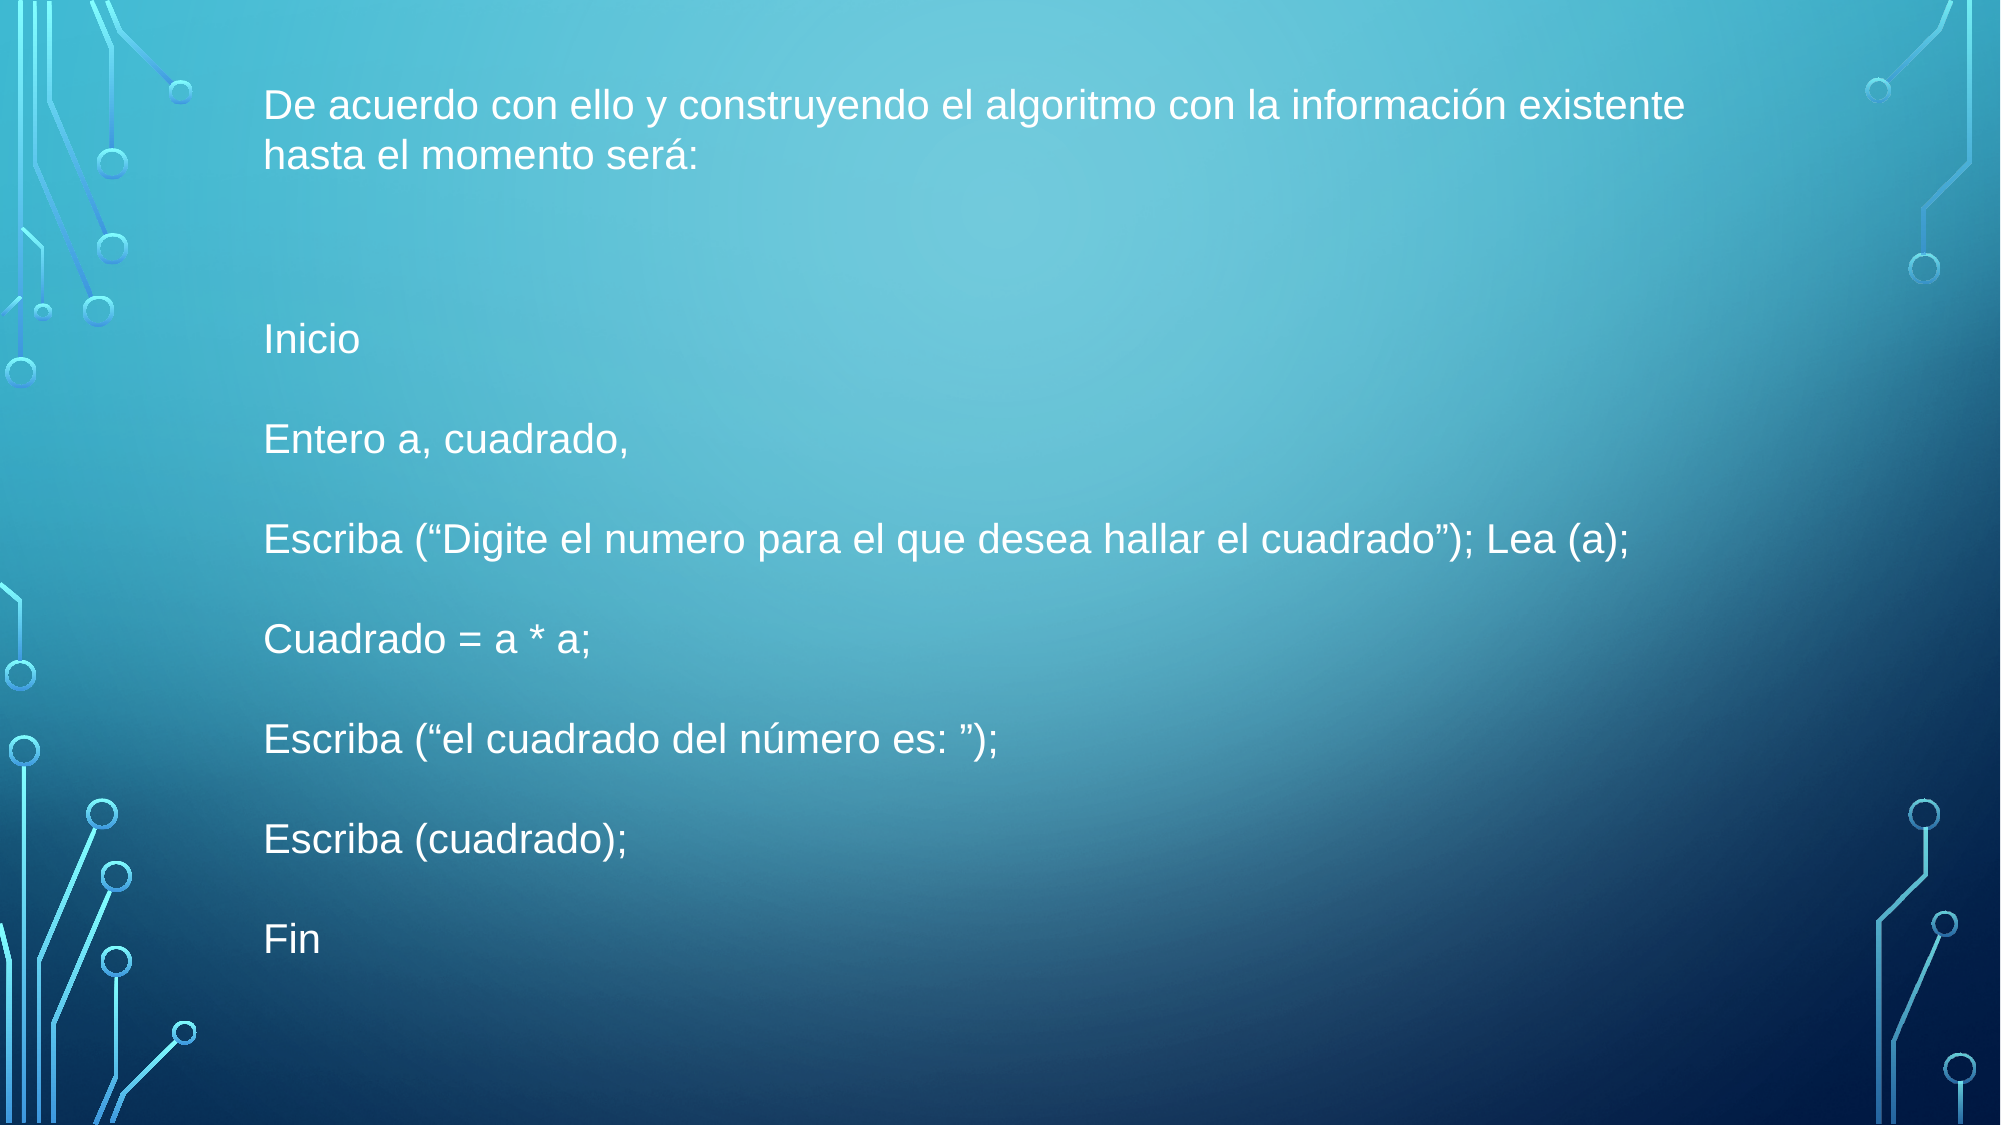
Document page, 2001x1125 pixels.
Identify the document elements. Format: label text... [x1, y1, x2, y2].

text_box De acuerdo con ello y construyendo el algoritmo con la información existente hasta el momento será: [248, 70, 1804, 186]
text_box Inicio Entero a, cuadrado, Escriba (“Digite el numero para el que desea hallar el cuadrado”); Lea (a); Cuadrado = a * a; Escriba (“el cuadrado del número es: ”); Escriba (cuadrado); Fin [248, 304, 1804, 970]
